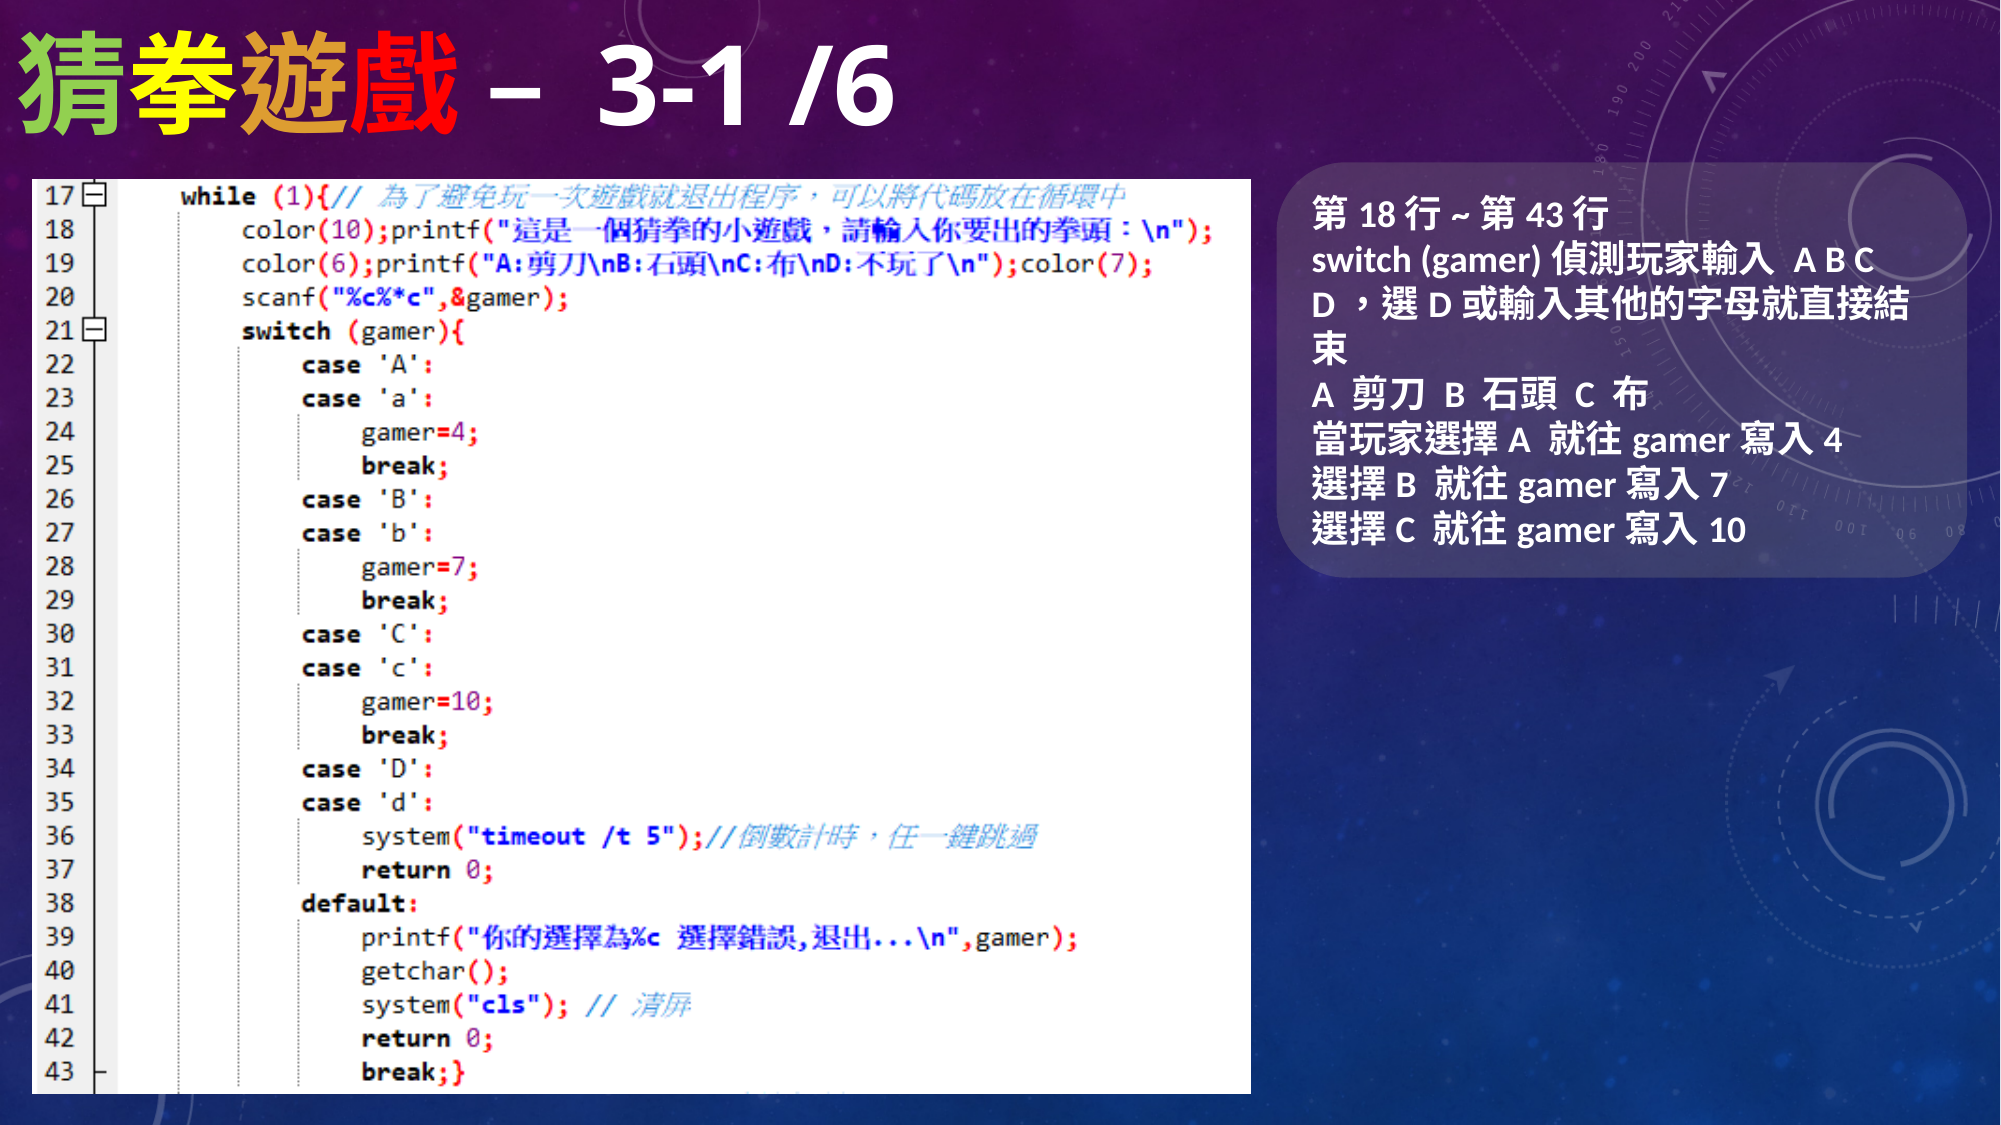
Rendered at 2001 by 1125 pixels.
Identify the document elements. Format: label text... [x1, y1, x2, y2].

text_box 第18行~第43行 switch (gamer)偵測玩家輸入 A B C D，選D或輸入其他的字母就直接結束 A 剪刀 B 石頭 C 布 當玩家選擇A 就往gamer寫入4 選擇B 就往gamer寫入7 選擇C 就往gamer寫入10 [1276, 162, 1968, 578]
title 猜拳遊戲 – 3-1 /6 [0, 0, 914, 163]
picture [0, 0, 2001, 1125]
